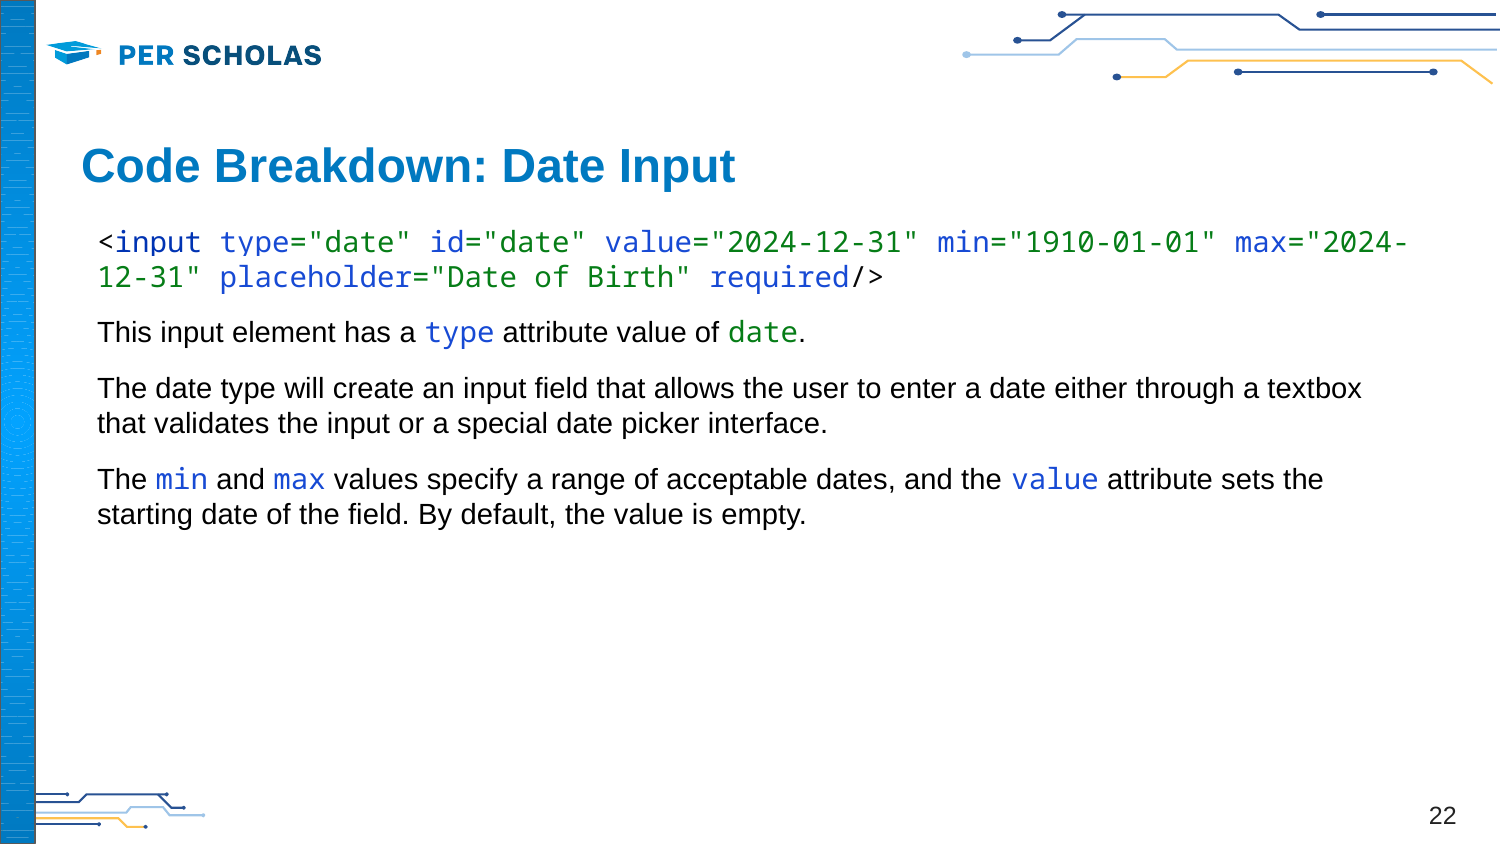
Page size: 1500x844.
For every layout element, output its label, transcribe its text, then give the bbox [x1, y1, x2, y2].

slide_number ‹#› [1395, 768, 1491, 836]
picture [36, 17, 339, 83]
title Code Breakdown: Date Input [69, 119, 1402, 207]
list <input type="date" id="date" value="2024-12-31" min="1910-01-01" max="2024-12-31" placeholder="Date of Birth" required/> This input element has a type attribute value of date. The date type will create an input field that allows the user to enter a date either through a textbox that validates the input or a special date picker interface. The min and max values specify a range of acceptable dates, and the value attribute sets the starting date of the field. By default, the value is empty. [85, 211, 1429, 769]
